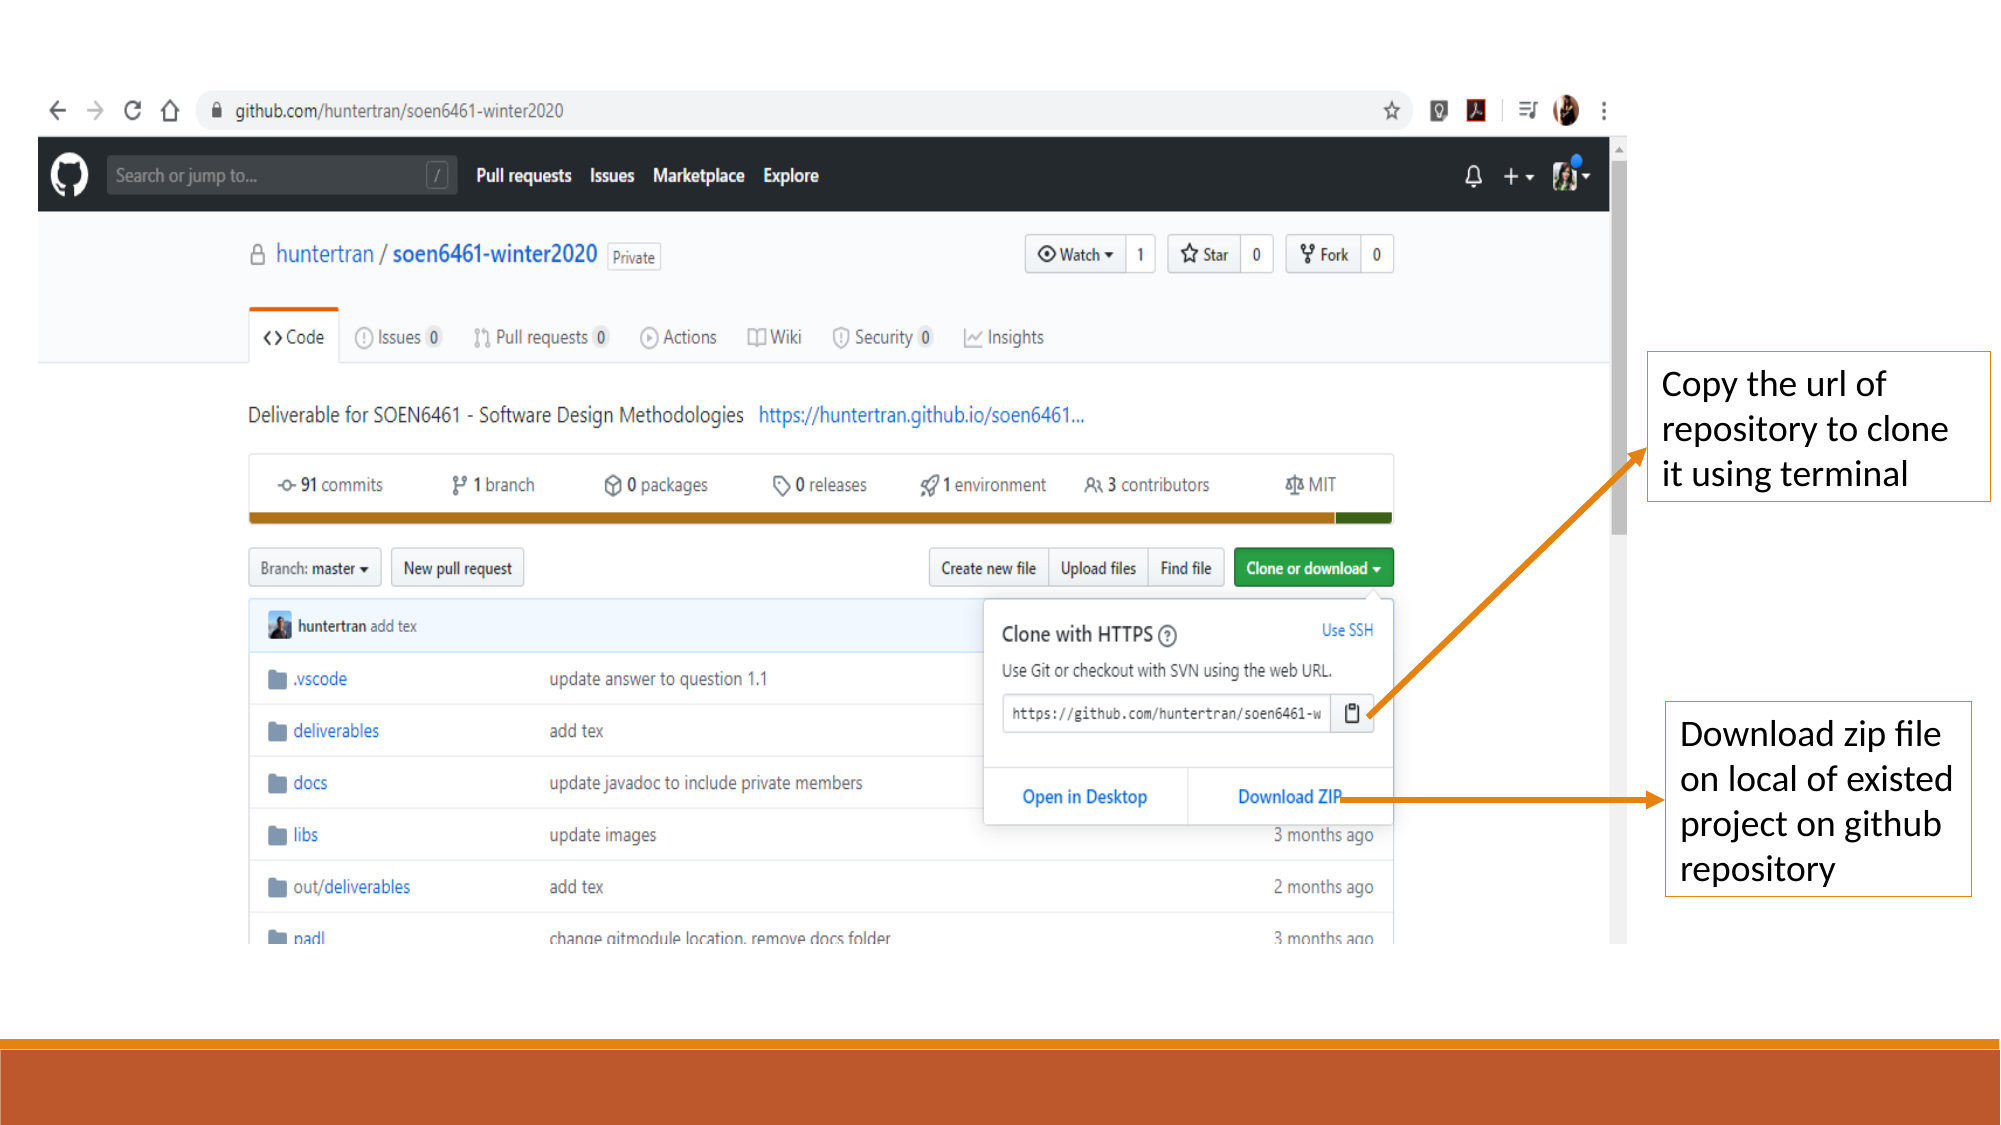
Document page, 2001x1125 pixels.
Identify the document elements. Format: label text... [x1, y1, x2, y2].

picture [37, 88, 1627, 944]
text_box Copy the url of repository to clone it using terminal [1647, 351, 1991, 502]
text_box Download zip file on local of existed project on github repository [1665, 701, 1972, 897]
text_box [1367, 446, 1648, 718]
